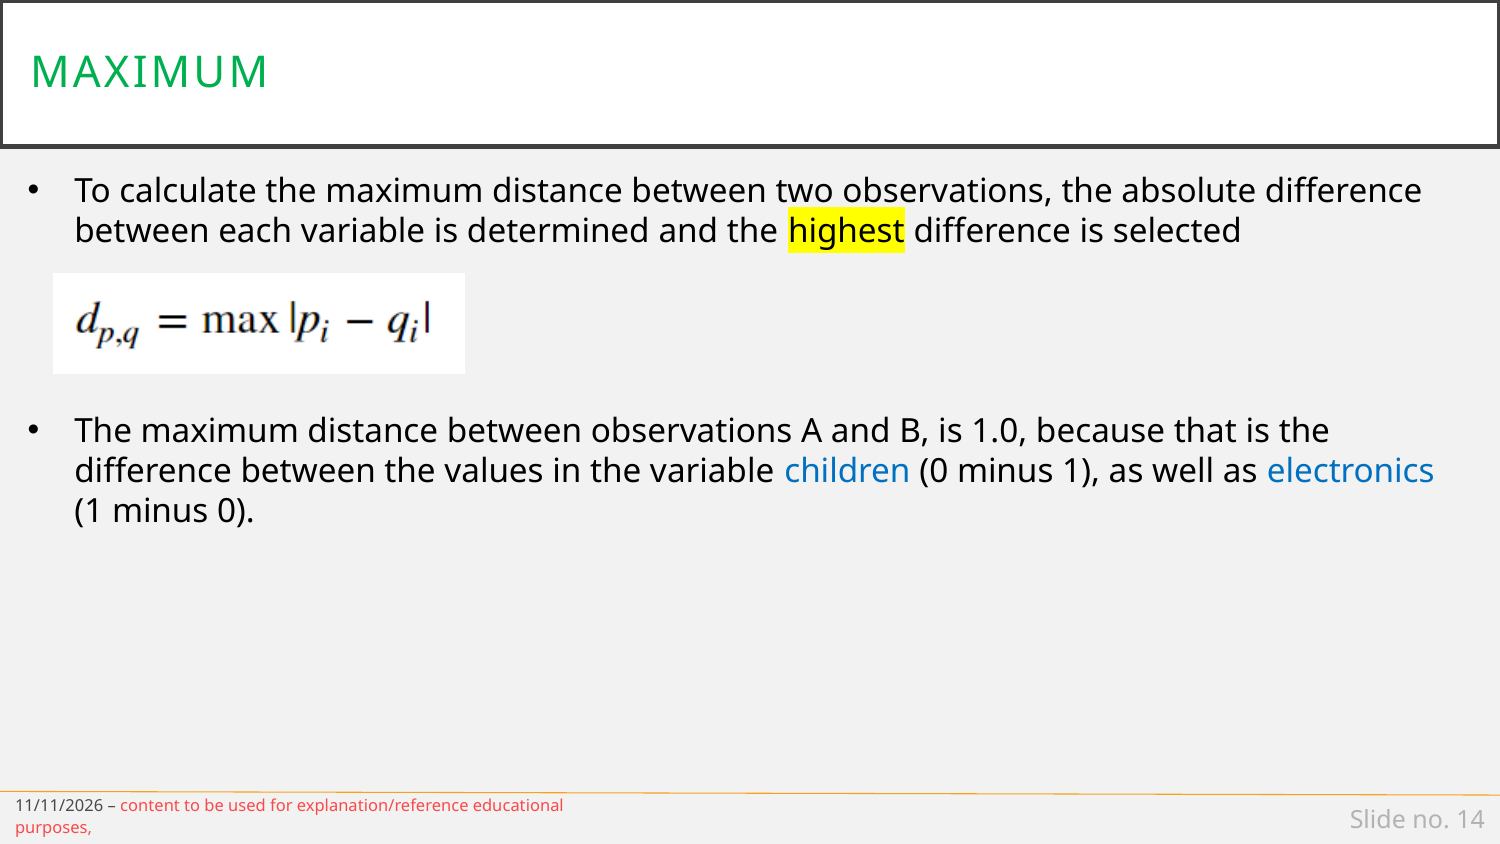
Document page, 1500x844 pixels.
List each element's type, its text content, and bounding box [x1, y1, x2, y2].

text_box To calculate the maximum distance between two observations, the absolute difference between each variable is determined and the highest difference is selected The maximum distance between observations A and B, is 1.0, because that is the difference between the values in the variable children (0 minus 1), as well as electronics (1 minus 0). [12, 162, 1462, 537]
slide_number Slide no. 14 [1162, 797, 1500, 843]
title Maximum [0, 0, 1500, 149]
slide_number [0, 796, 636, 837]
picture [53, 273, 465, 374]
